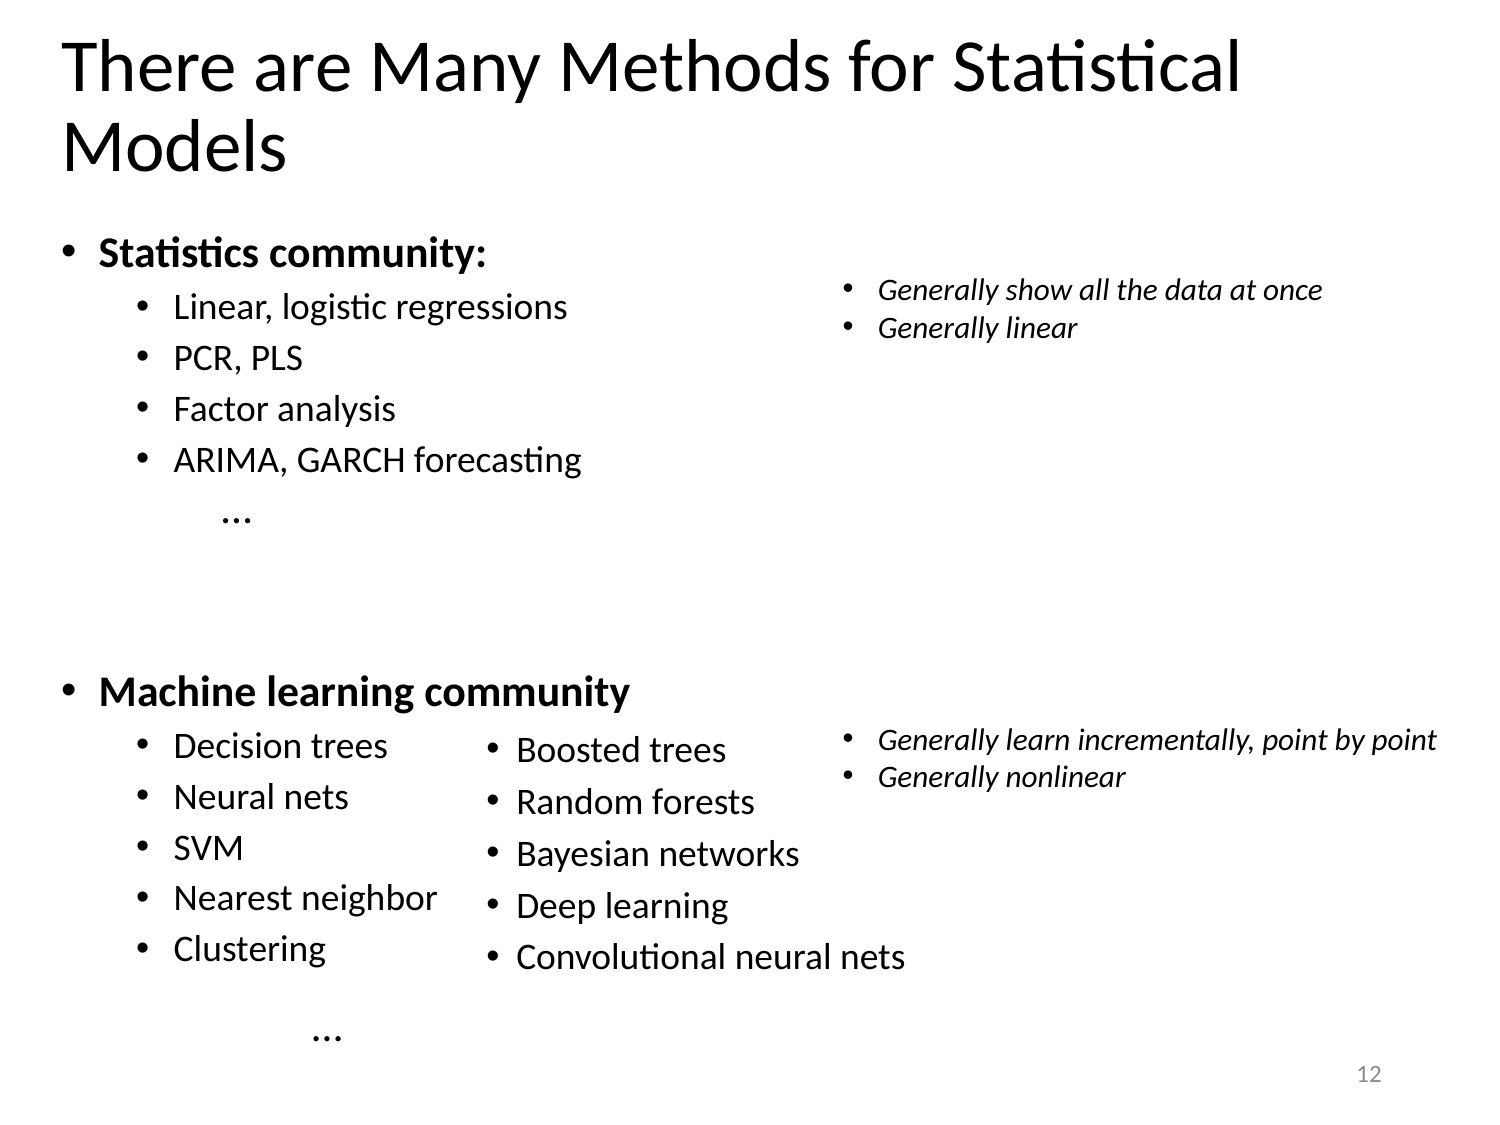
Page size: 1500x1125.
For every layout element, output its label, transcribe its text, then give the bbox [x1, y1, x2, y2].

title There are Many Methods for Statistical Models [46, 81, 1426, 134]
text_box … [297, 990, 358, 1058]
list Statistics community: Linear, logistic regressions PCR, PLS Factor analysis ARIMA, GARCH forecasting Machine learning community Decision trees Neural nets SVM Nearest neighbor Clustering [46, 221, 846, 1025]
slide_number 12 [1059, 1042, 1397, 1103]
text_box Generally show all the data at once Generally linear Generally learn incrementally, point by point Generally nonlinear [828, 262, 1500, 802]
text_box … [206, 472, 267, 541]
text_box Boosted trees Random forests Bayesian networks Deep learning Convolutional neural nets [355, 719, 965, 1024]
